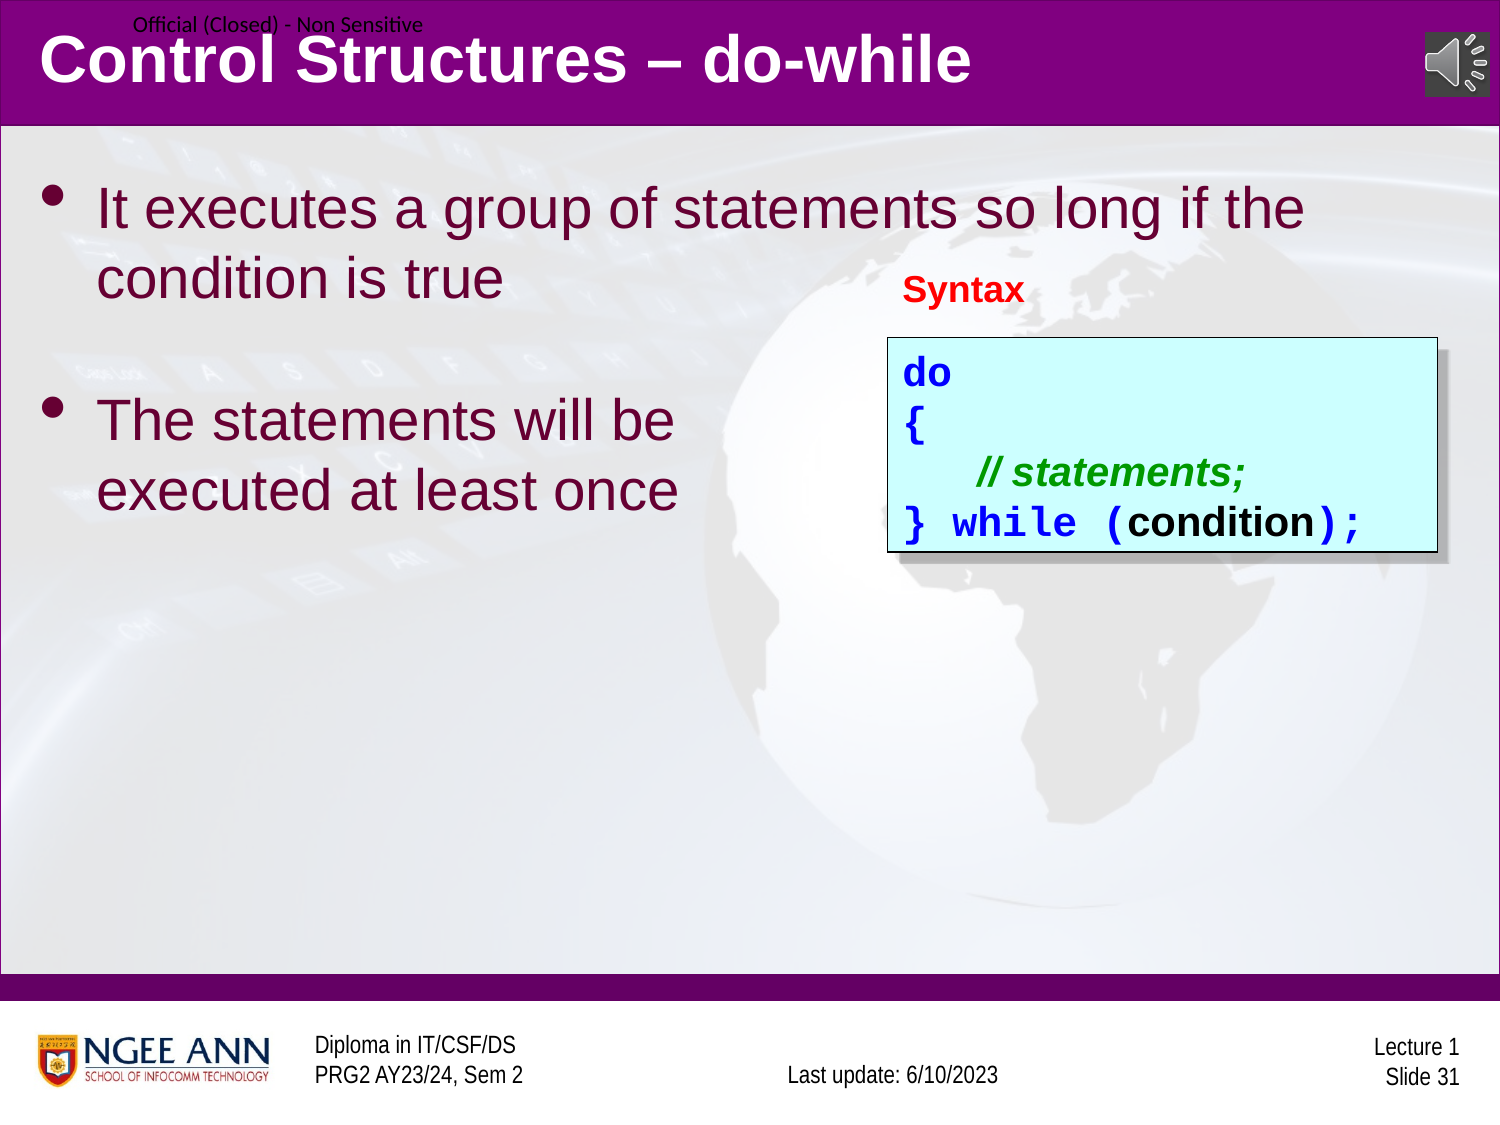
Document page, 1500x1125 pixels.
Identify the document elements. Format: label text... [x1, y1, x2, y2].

picture [12, 1012, 294, 1109]
text_box The statements will be executed at least once [24, 375, 863, 592]
text_box Control Structures – do-while [24, 0, 1500, 113]
text_box It executes a group of statements so long if the condition is true [24, 162, 1463, 338]
picture [1424, 30, 1492, 99]
text_box Syntax [887, 257, 1138, 318]
text_box do { // statements; } while (condition); [887, 337, 1438, 553]
